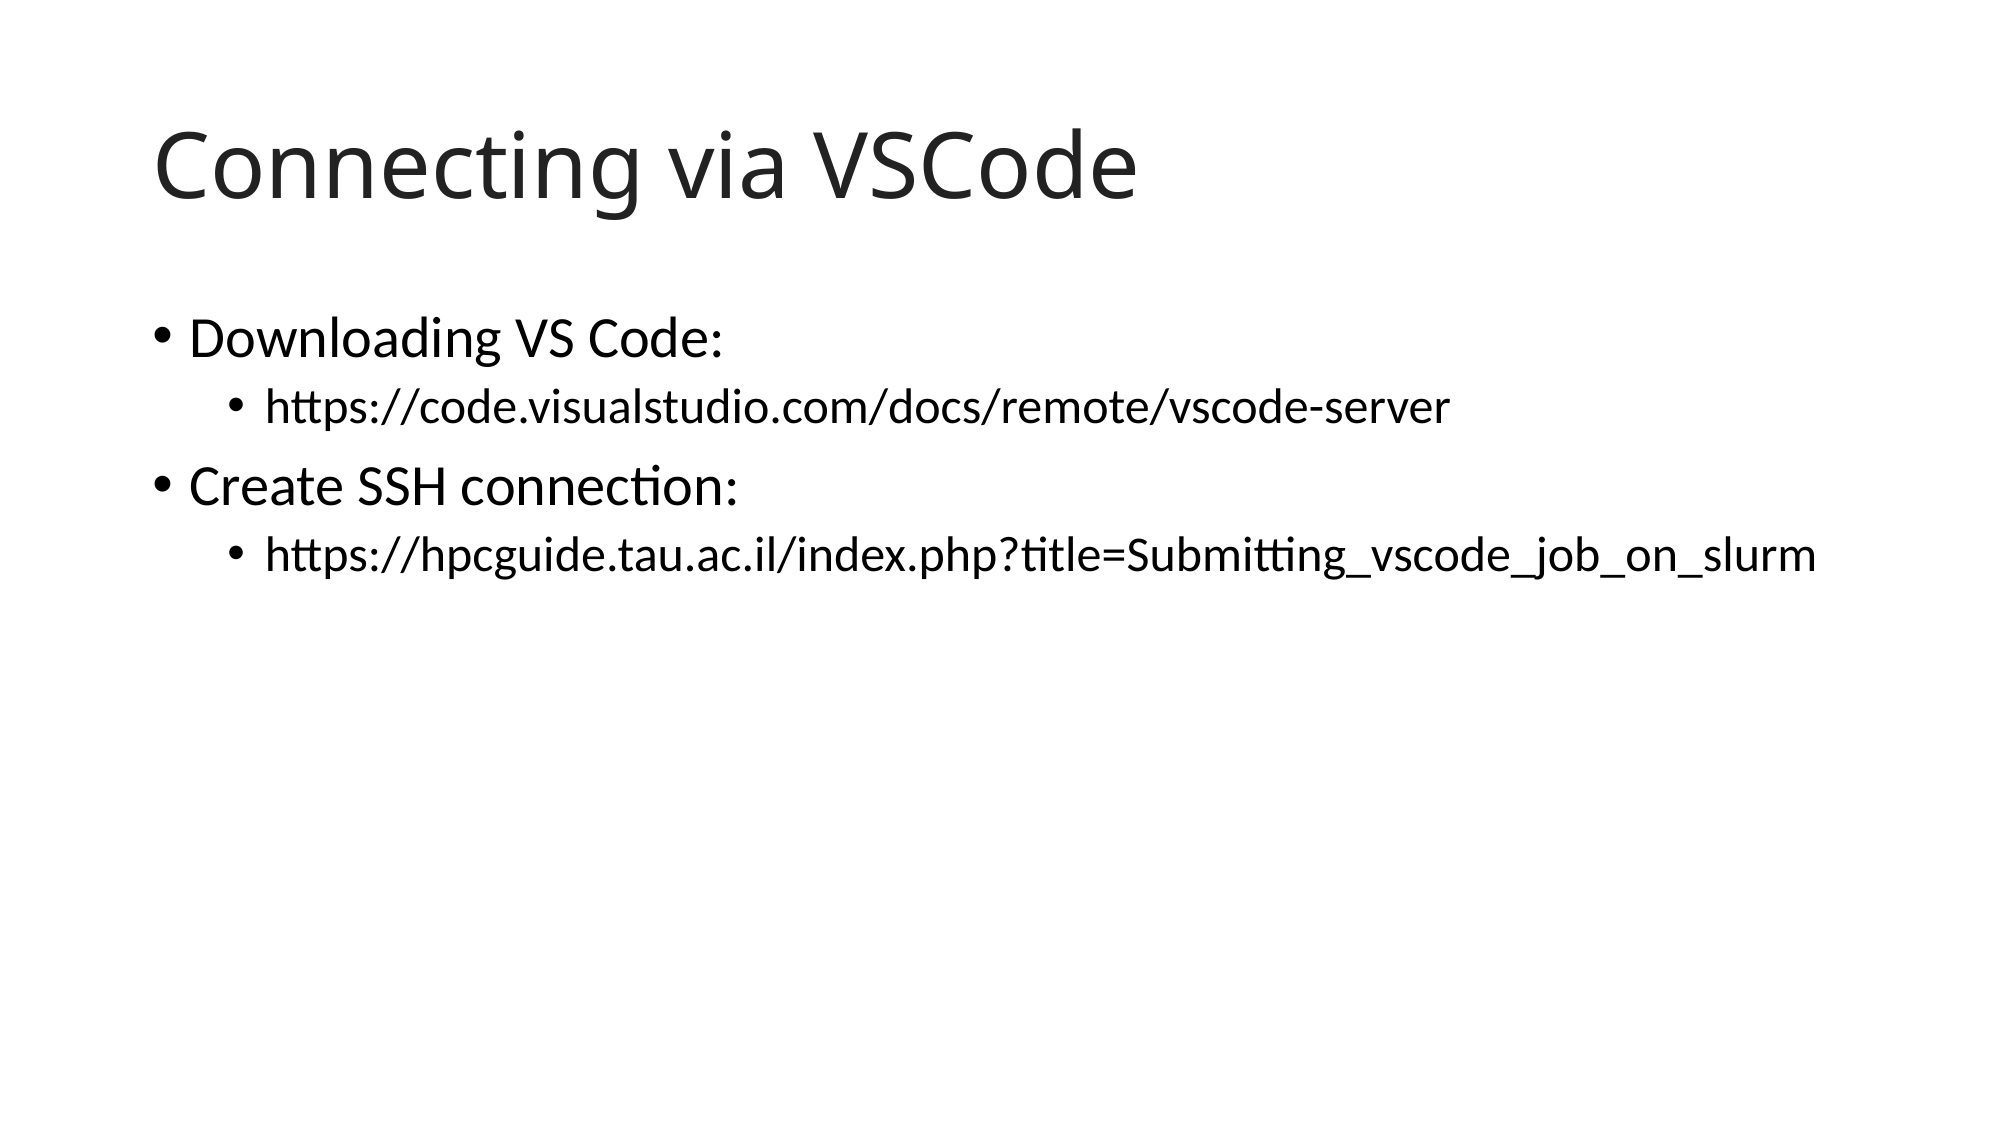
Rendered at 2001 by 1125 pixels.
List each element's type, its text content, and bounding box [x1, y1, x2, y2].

list Downloading VS Code: https://code.visualstudio.com/docs/remote/vscode-server Create SSH connection: https://hpcguide.tau.ac.il/index.php?title=Submitting_vscode_job_on_slurm [137, 299, 1863, 1014]
title Connecting via VSCode [137, 59, 1863, 278]
